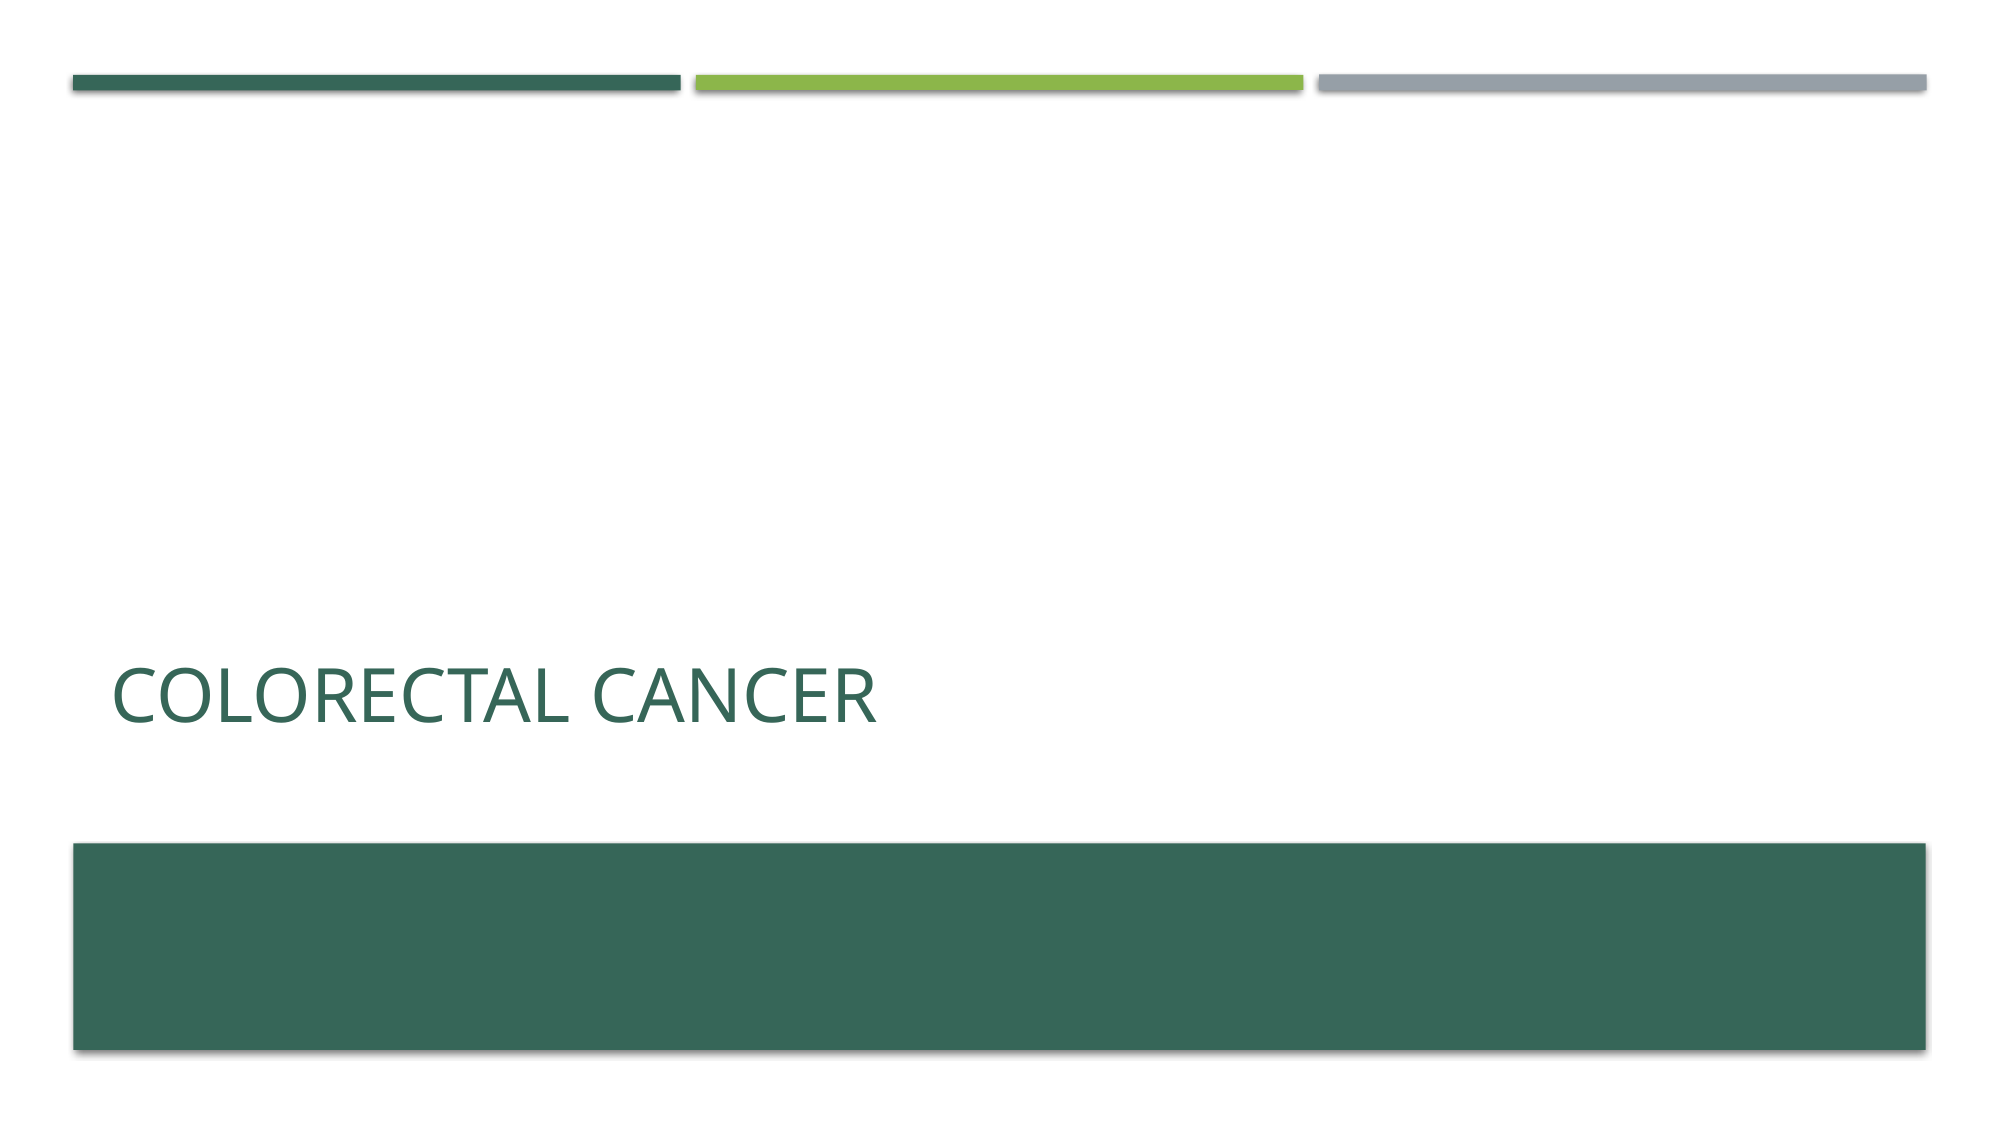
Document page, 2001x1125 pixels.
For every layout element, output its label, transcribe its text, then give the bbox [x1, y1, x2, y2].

title Colorectal cancer [95, 499, 1905, 745]
